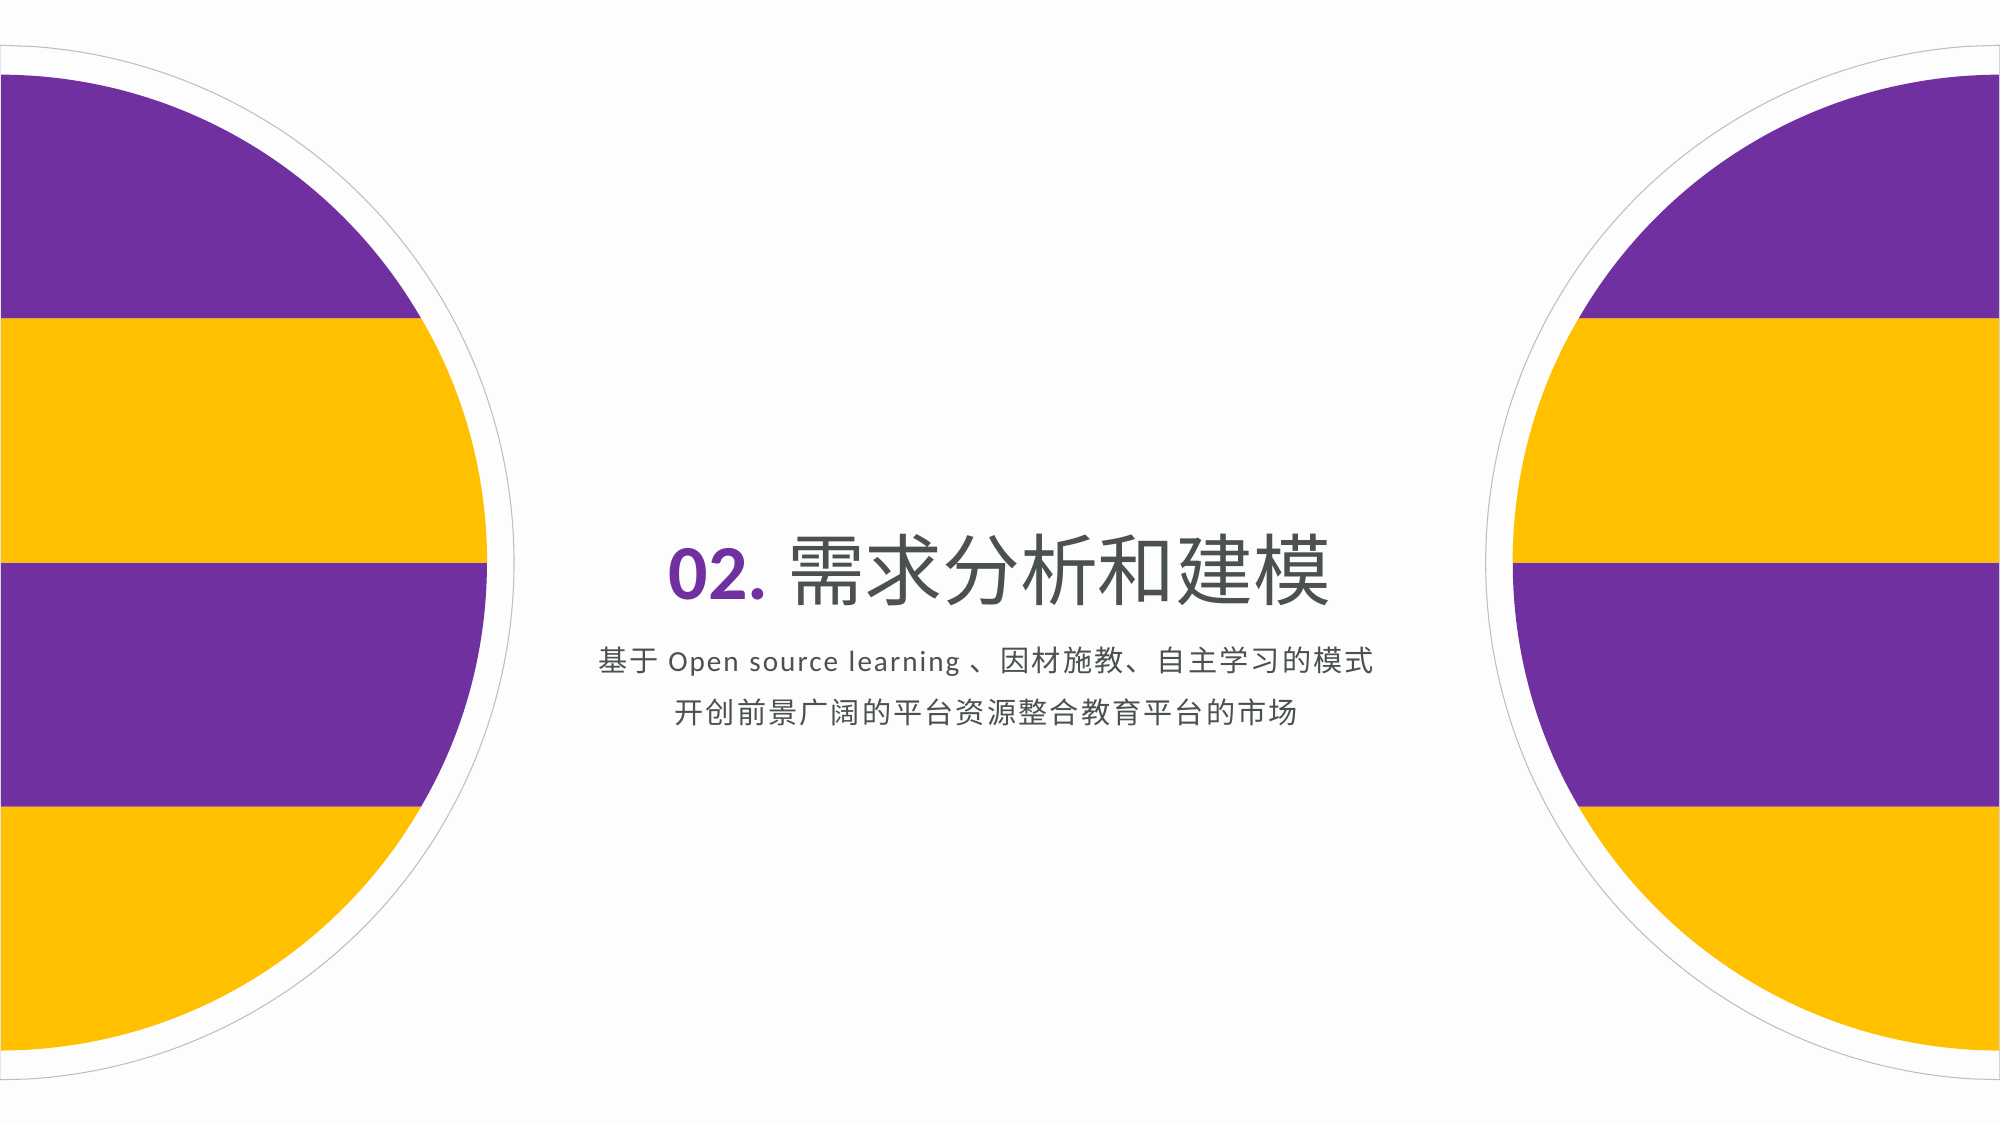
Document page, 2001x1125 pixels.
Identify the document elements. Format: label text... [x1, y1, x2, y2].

text_box 基于Open source learning、因材施教、自主学习的模式 开创前景广阔的平台资源整合教育平台的市场 [775, 617, 1225, 738]
text_box 02.需求分析和建模 [775, 514, 1225, 617]
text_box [0, 305, 775, 820]
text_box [1225, 305, 2000, 820]
